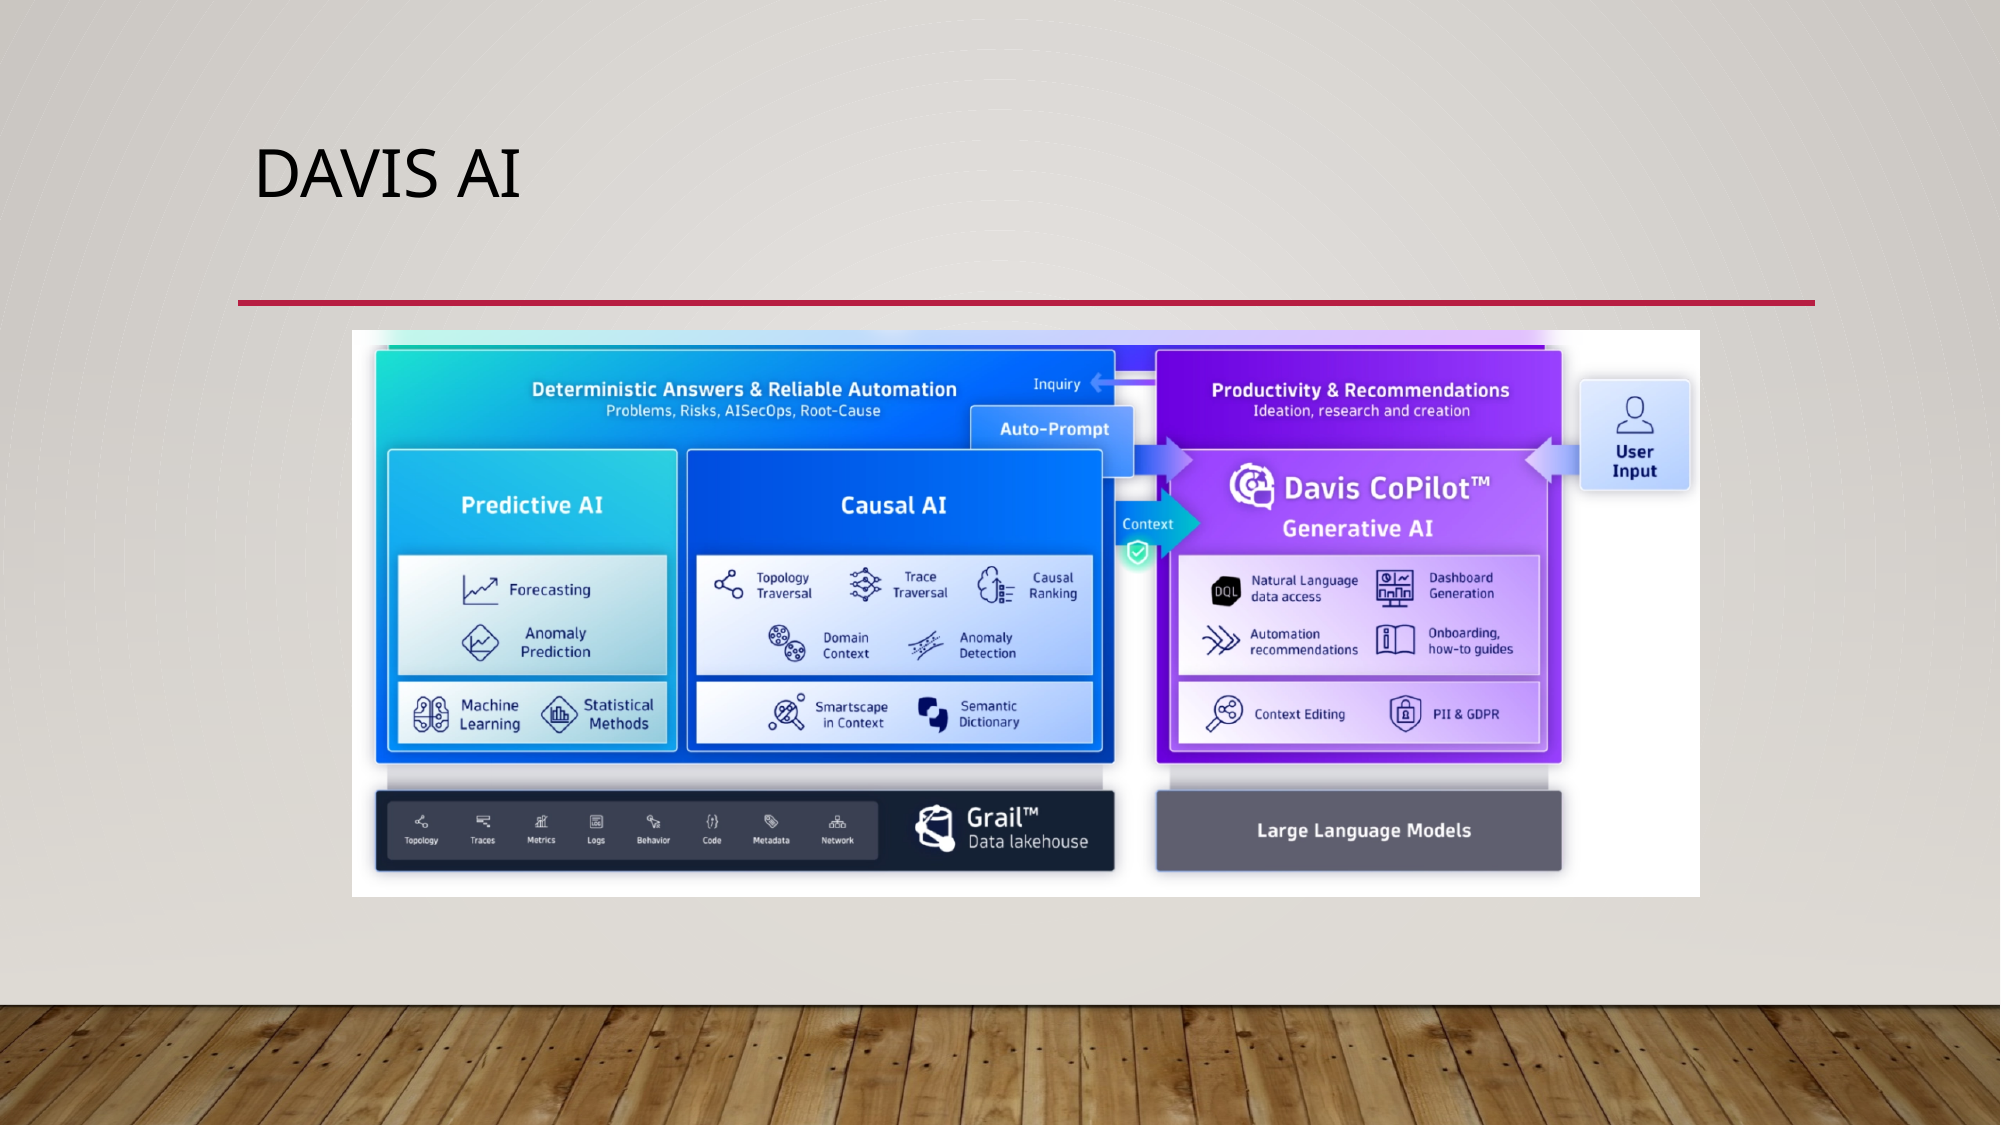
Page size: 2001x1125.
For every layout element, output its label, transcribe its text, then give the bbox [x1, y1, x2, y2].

picture [0, 1005, 2000, 1125]
title Davis ai [238, 131, 1814, 305]
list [351, 330, 1700, 897]
